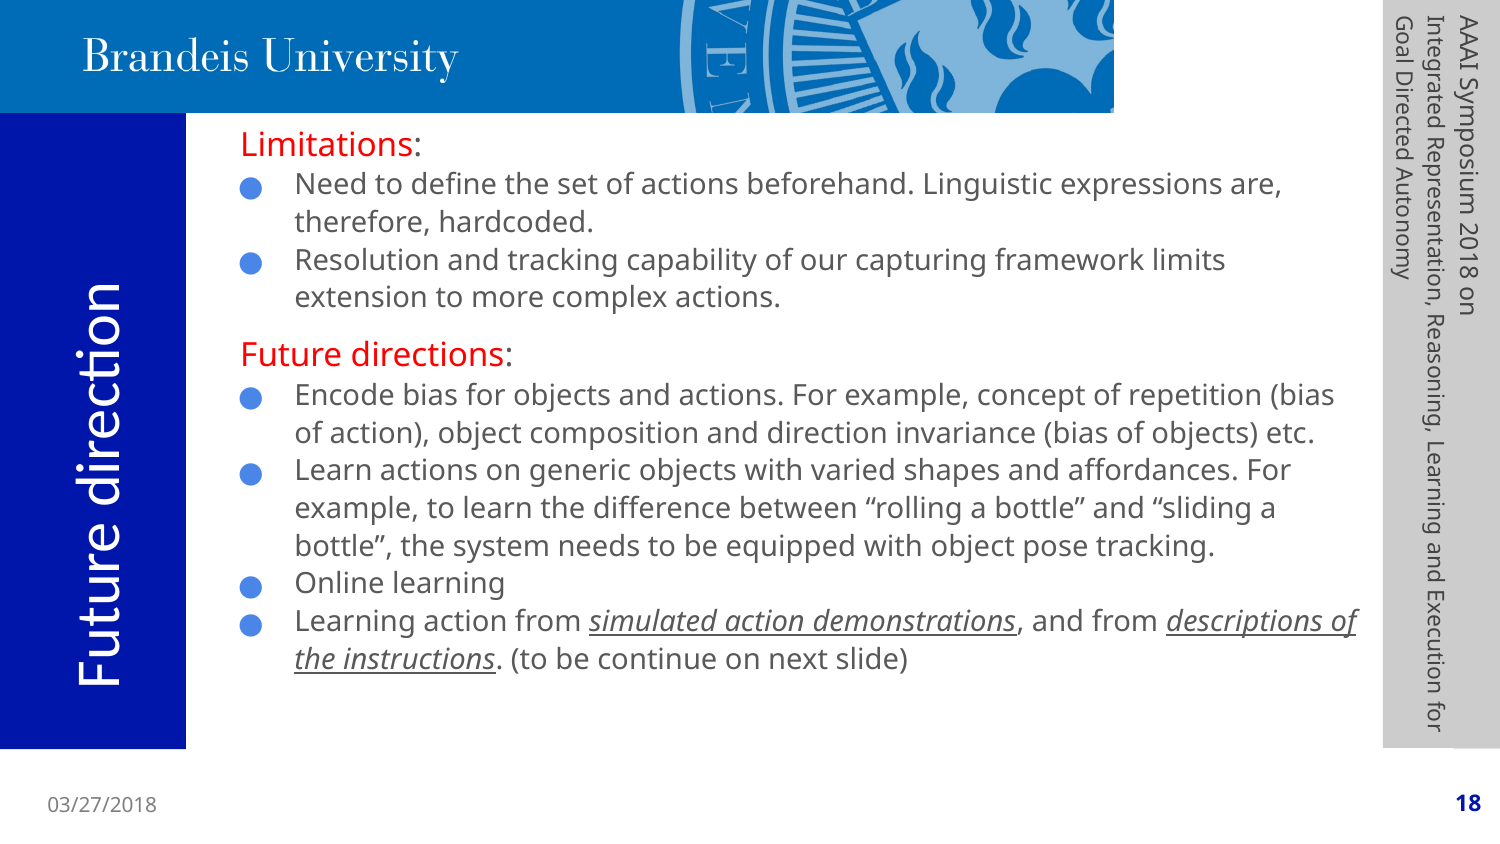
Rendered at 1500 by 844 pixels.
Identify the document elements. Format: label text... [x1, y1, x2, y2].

picture [0, 0, 1114, 113]
list Limitations: Need to define the set of actions beforehand. Linguistic expressions are, therefore, hardcoded. Resolution and tracking capability of our capturing framework limits extension to more complex actions. Future directions: Encode bias for objects and actions. For example, concept of repetition (bias of action), object composition and direction invariance (bias of objects) etc. Learn actions on generic objects with varied shapes and affordances. For example, to learn the difference between “rolling a bottle” and “sliding a bottle”, the system needs to be equipped with object pose tracking. Online learning Learning action from simulated action demonstrations, and from descriptions of the instructions. (to be continue on next slide) [127, 122, 1383, 765]
text_box AAAI Symposium 2018 on Integrated Representation, Reasoning, Learning and Execution for Goal Directed Autonomy [1382, 0, 1500, 748]
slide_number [32, 782, 370, 827]
title Future direction [31, 138, 127, 705]
slide_number 18 [1308, 782, 1497, 827]
